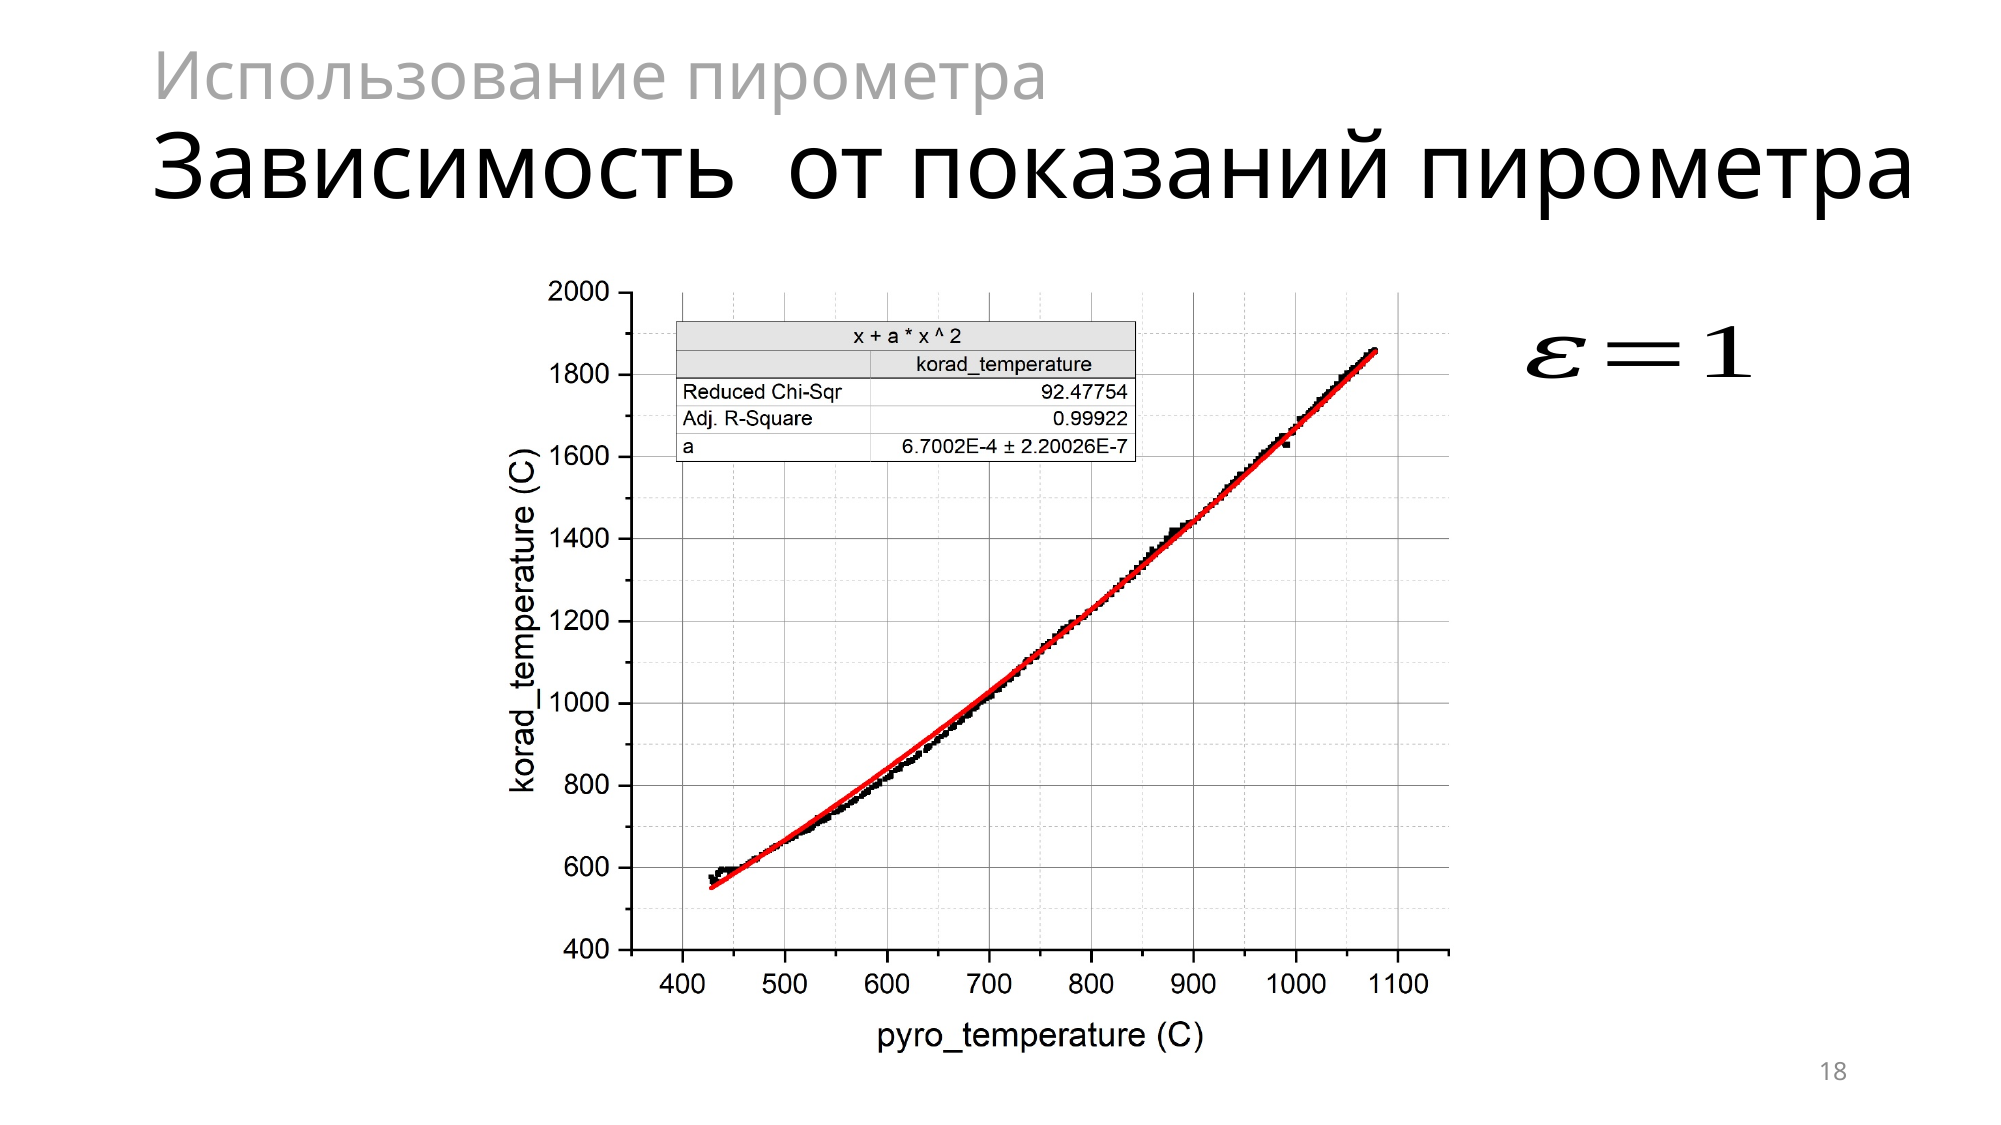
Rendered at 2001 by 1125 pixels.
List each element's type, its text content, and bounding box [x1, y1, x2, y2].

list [417, 186, 1615, 1102]
text_box Использование пирометра [137, 0, 1863, 187]
slide_number 18 [1412, 1042, 1863, 1103]
